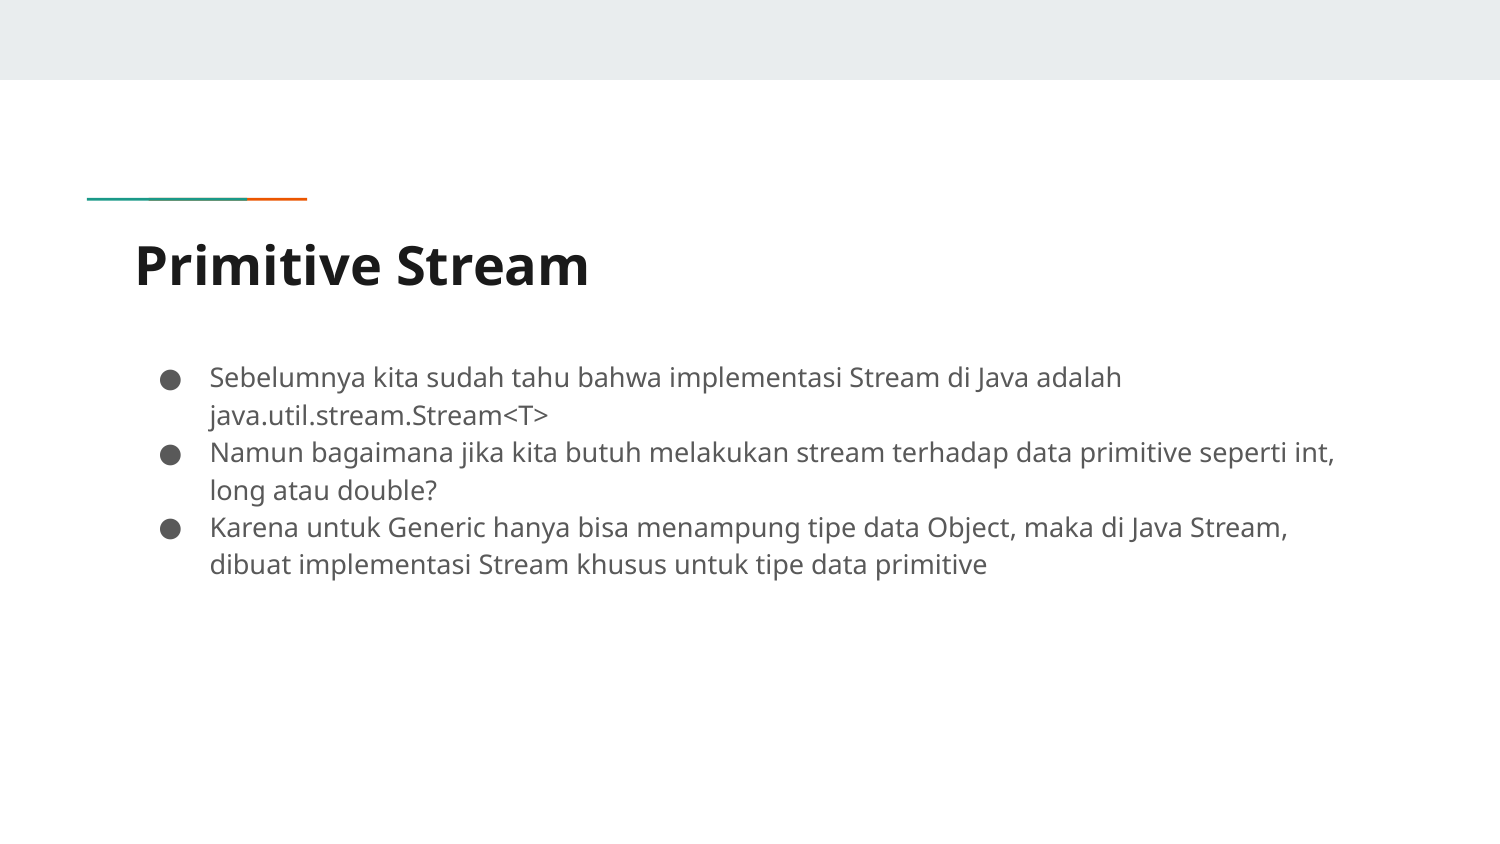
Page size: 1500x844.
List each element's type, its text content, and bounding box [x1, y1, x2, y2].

list Sebelumnya kita sudah tahu bahwa implementasi Stream di Java adalah java.util.stream.Stream<T> Namun bagaimana jika kita butuh melakukan stream terhadap data primitive seperti int, long atau double? Karena untuk Generic hanya bisa menampung tipe data Object, maka di Java Stream, dibuat implementasi Stream khusus untuk tipe data primitive [119, 341, 1381, 712]
title Primitive Stream [119, 216, 1381, 305]
